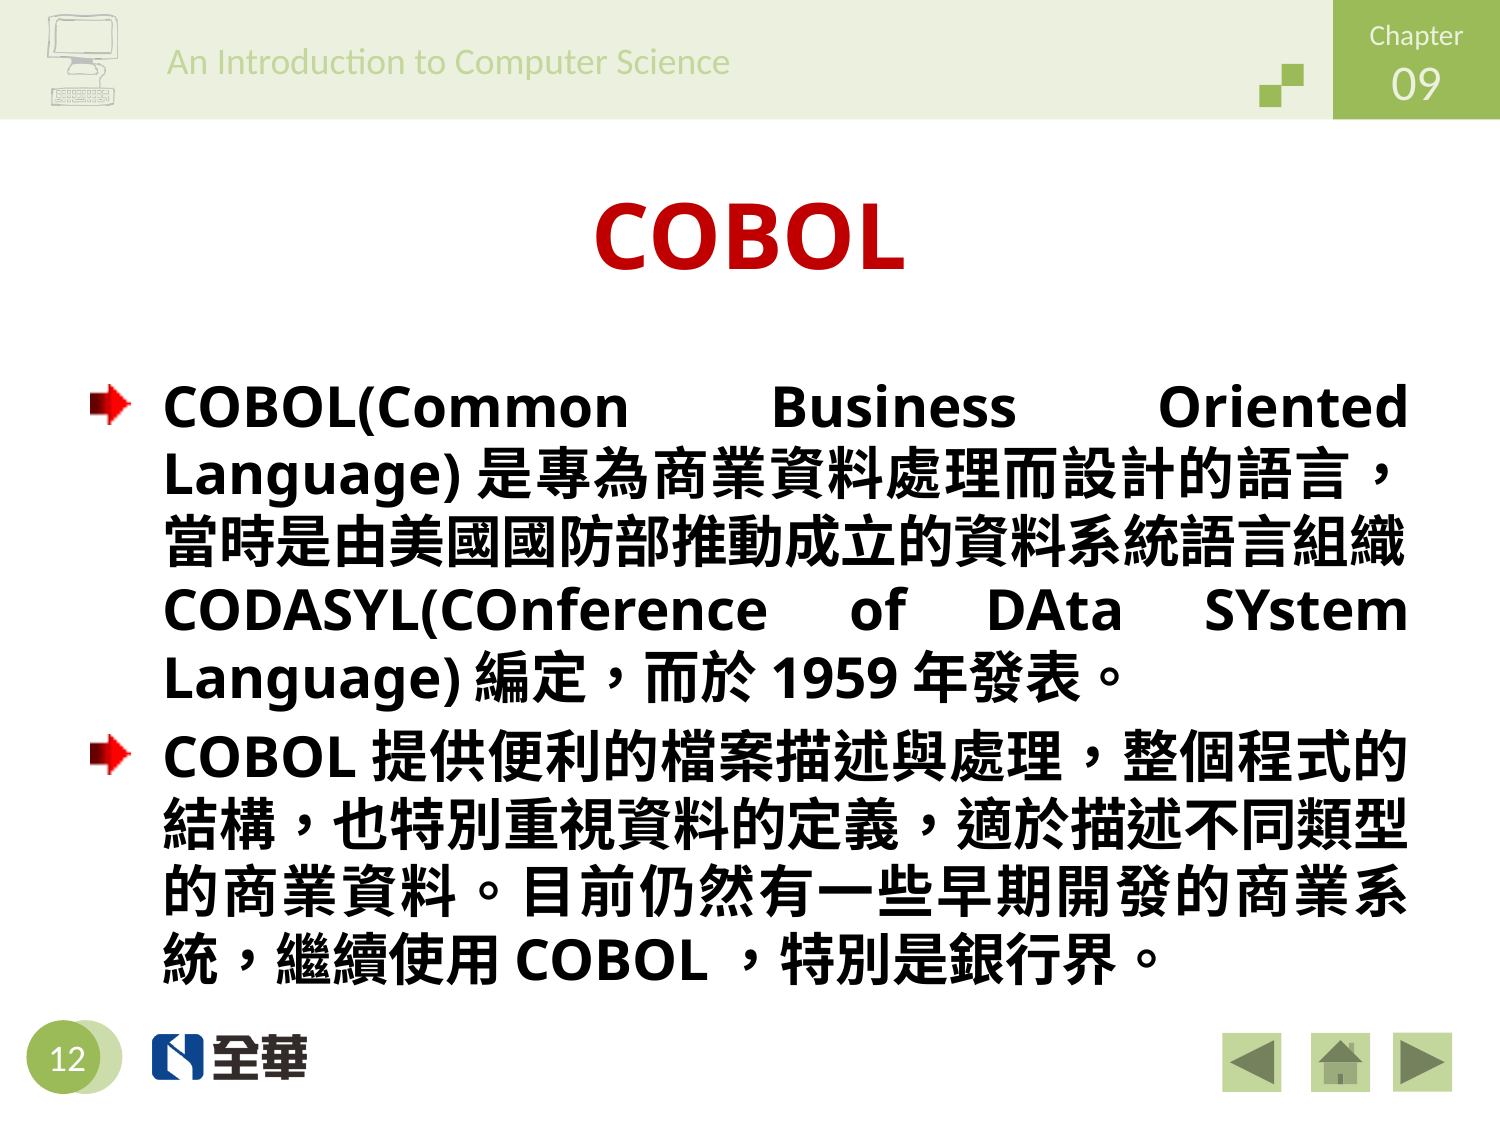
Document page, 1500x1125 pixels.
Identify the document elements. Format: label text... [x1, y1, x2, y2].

picture [90, 734, 131, 775]
picture [47, 14, 118, 106]
title COBOL [75, 138, 1425, 327]
picture [152, 1034, 307, 1080]
list COBOL(Common Business Oriented Language)是專為商業資料處理而設計的語言，當時是由美國國防部推動成立的資料系統語言組織CODASYL(COnference of DAta SYstem Language)編定，而於1959年發表。 COBOL提供便利的檔案描述與處理，整個程式的結構，也特別重視資料的定義，適於描述不同類型的商業資料。目前仍然有一些早期開發的商業系統，繼續使用COBOL，特別是銀行界。 [75, 363, 1425, 1005]
picture [90, 384, 131, 425]
